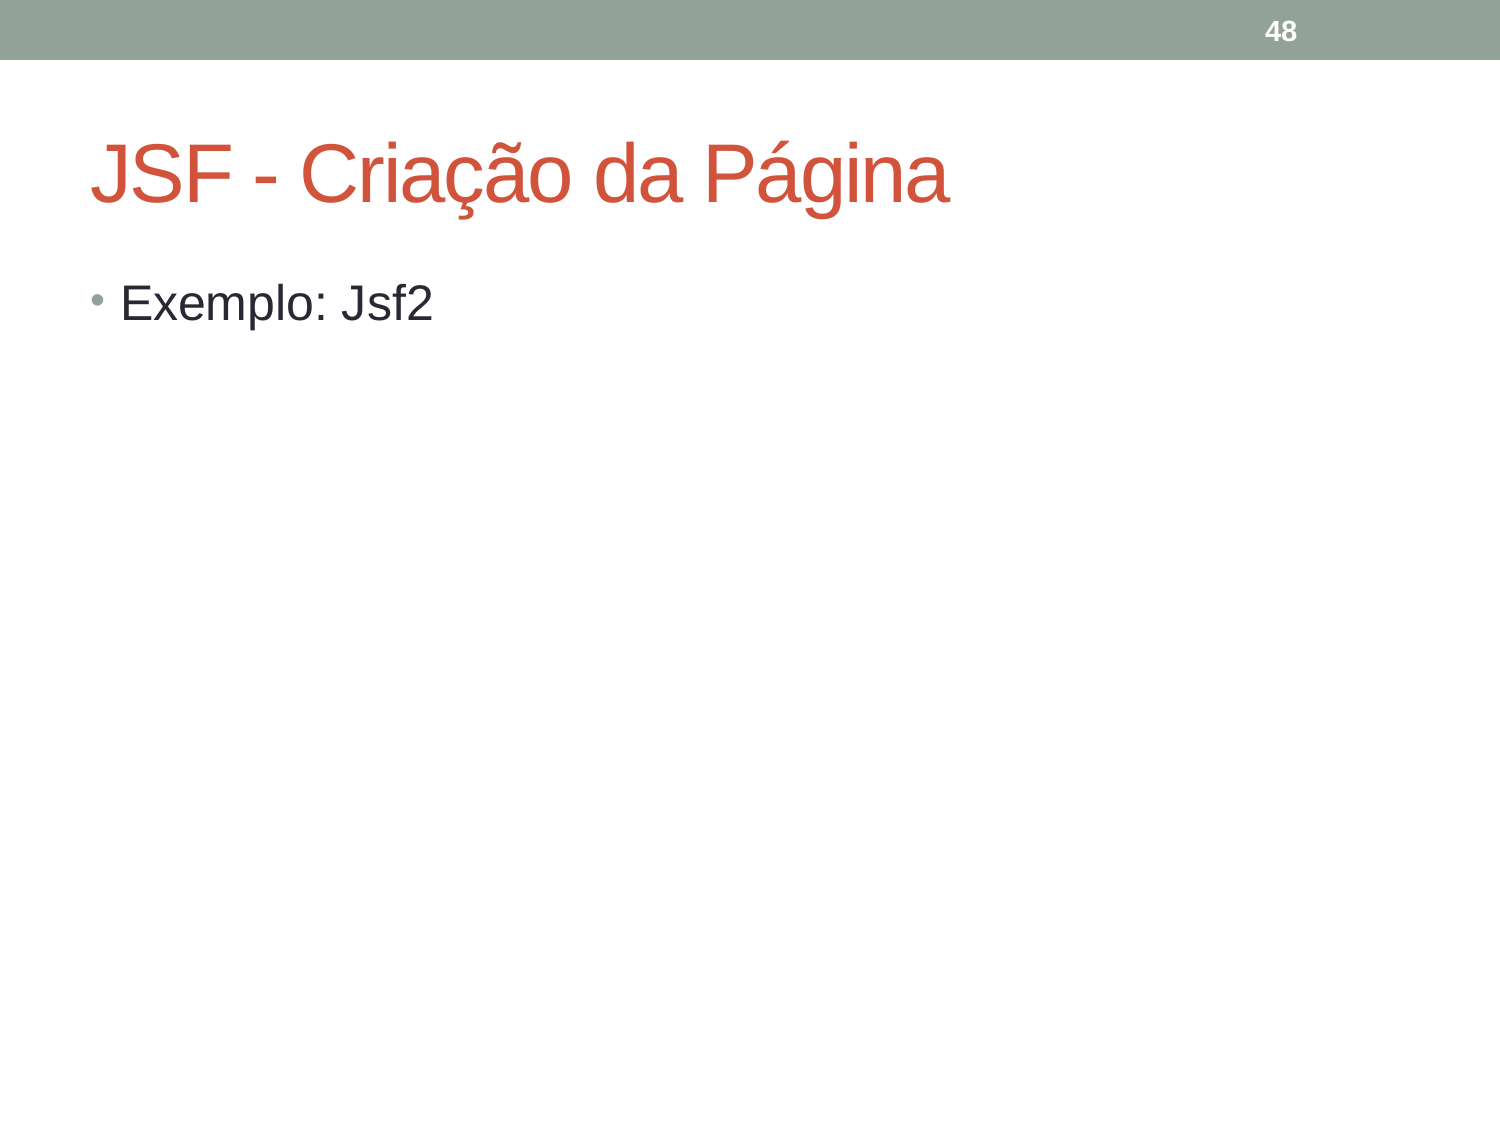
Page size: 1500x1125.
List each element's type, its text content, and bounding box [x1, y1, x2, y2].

list Exemplo: Jsf2 [75, 262, 1425, 1063]
slide_number 48 [1250, 3, 1425, 57]
title JSF - Criação da Página [75, 87, 1425, 250]
